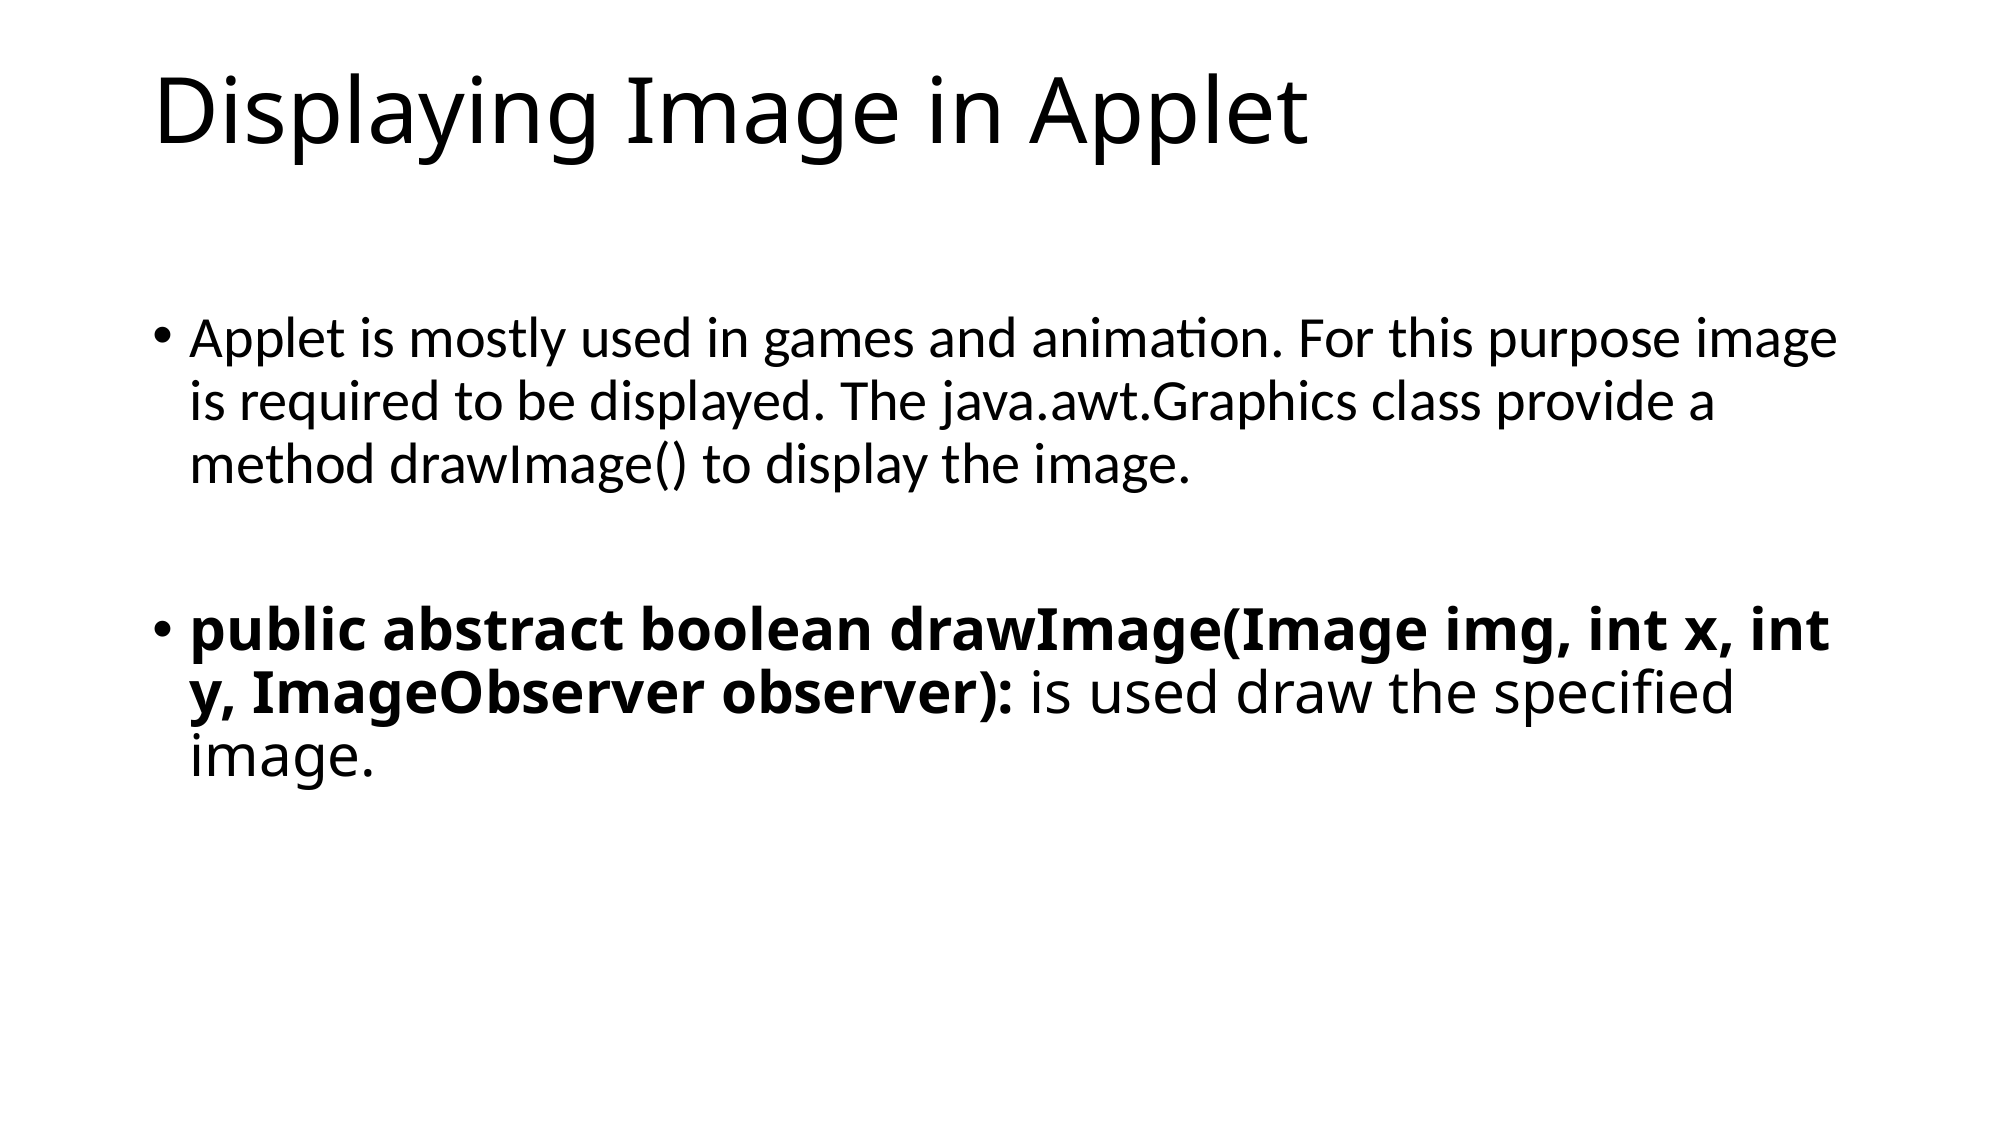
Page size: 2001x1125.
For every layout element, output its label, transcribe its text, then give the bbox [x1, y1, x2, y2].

title Displaying Image in Applet [137, 59, 1863, 278]
list Applet is mostly used in games and animation. For this purpose image is required to be displayed. The java.awt.Graphics class provide a method drawImage() to display the image. public abstract boolean drawImage(Image img, int x, int y, ImageObserver observer): is used draw the specified image. [137, 299, 1863, 1014]
